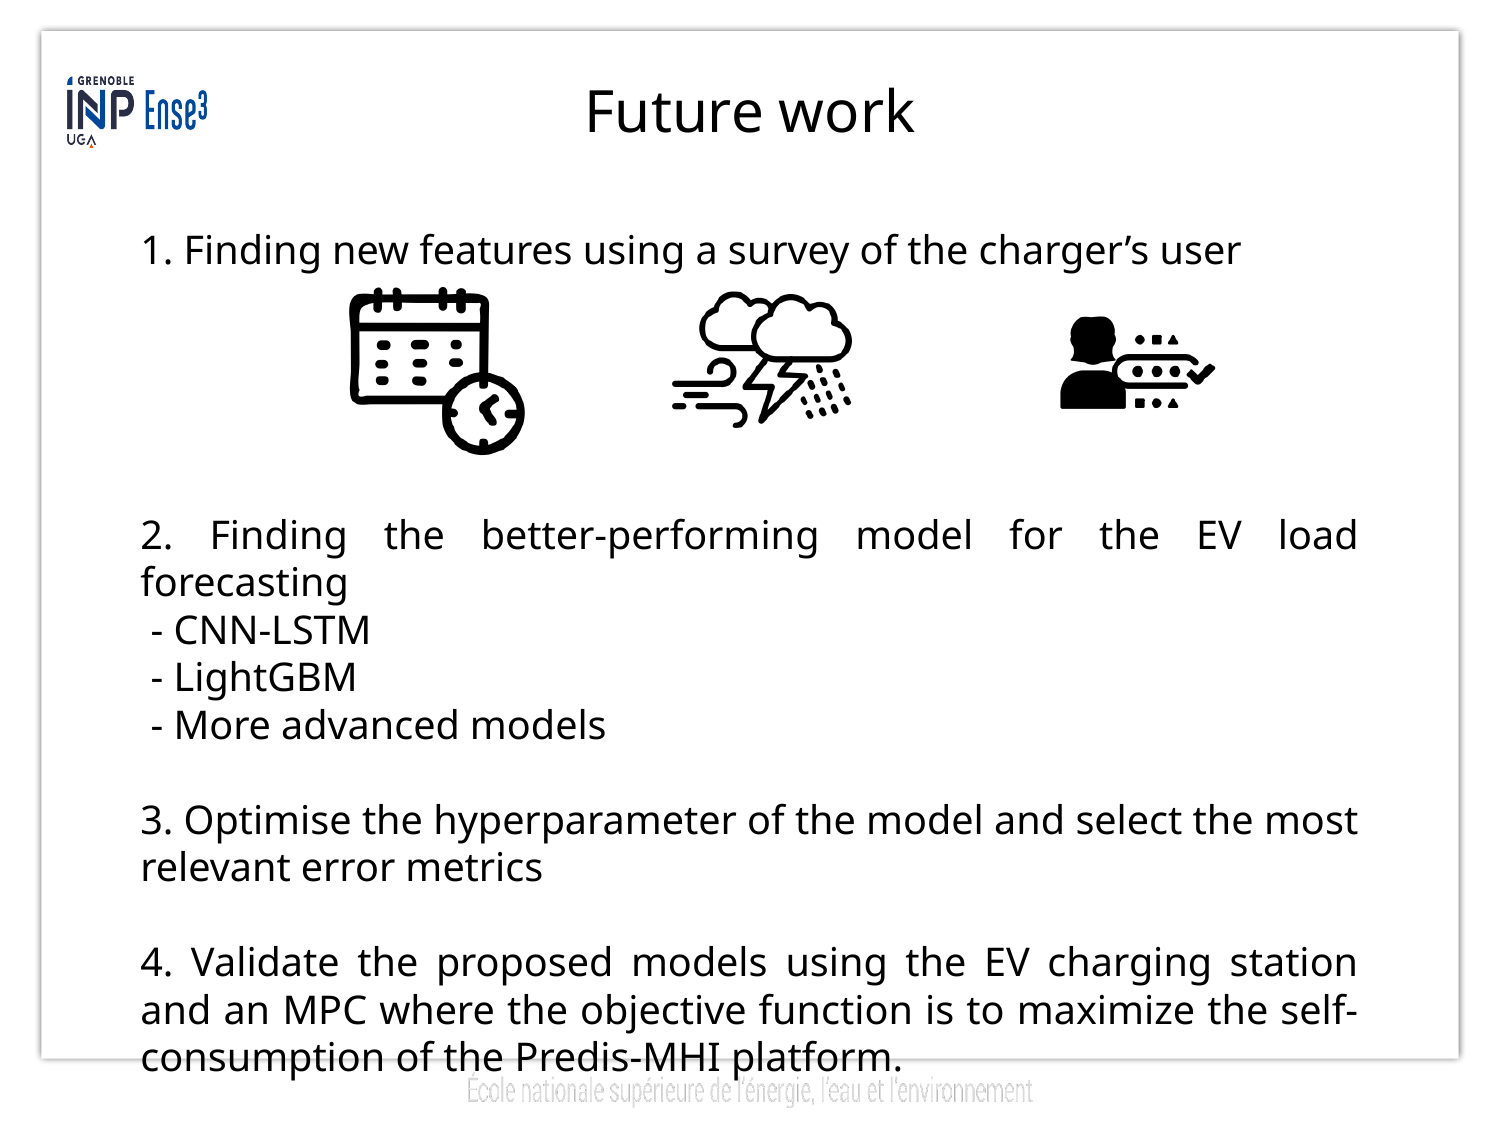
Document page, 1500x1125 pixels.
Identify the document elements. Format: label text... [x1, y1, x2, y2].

picture [67, 76, 207, 148]
picture [669, 267, 855, 453]
text_box Future work [503, 66, 997, 152]
picture [465, 1072, 1035, 1108]
picture [1043, 267, 1229, 453]
picture [344, 278, 530, 463]
text_box 1. Finding new features using a survey of the charger’s user 2. Finding the better-performing model for the EV load forecasting - CNN-LSTM - LightGBM - More advanced models 3. Optimise the hyperparameter of the model and select the most relevant error metrics 4. Validate the proposed models using the EV charging station and an MPC where the objective function is to maximize the self-consumption of the Predis-MHI platform. [125, 217, 1375, 881]
